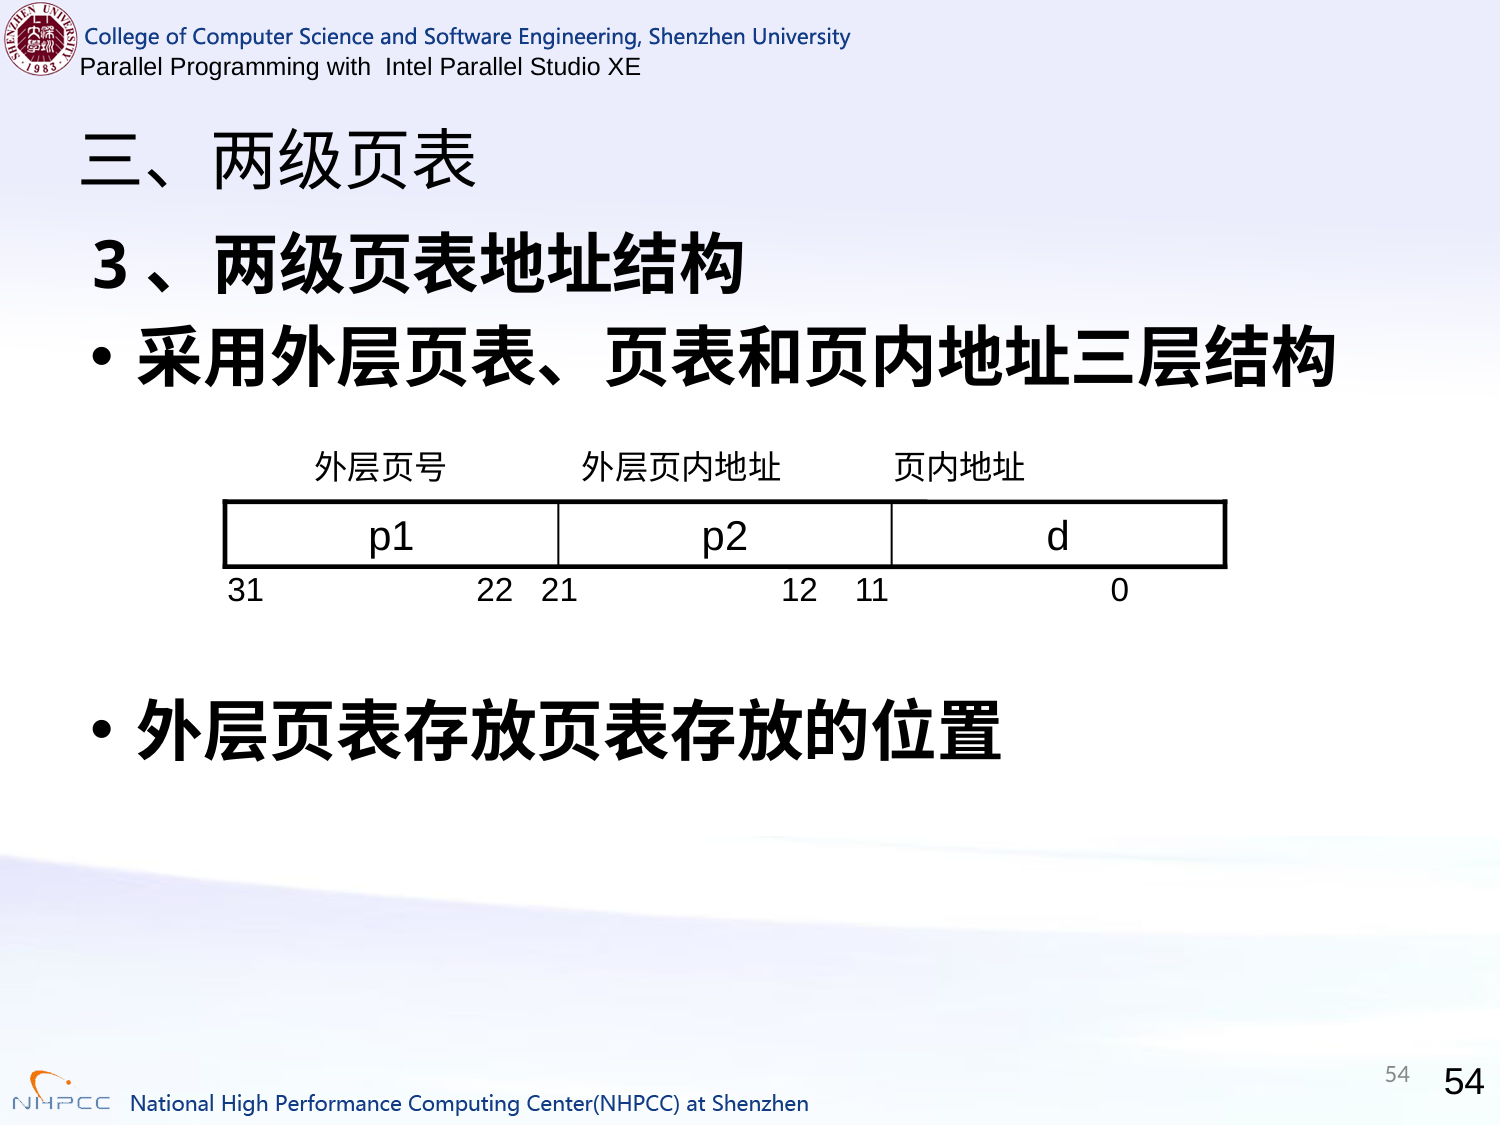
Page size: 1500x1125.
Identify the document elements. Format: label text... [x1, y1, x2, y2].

picture [0, 0, 1500, 1125]
title 三、两级页表 [62, 101, 913, 215]
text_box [212, 439, 1238, 616]
text_box 54 [1400, 1049, 1500, 1110]
slide_number 54 [1074, 1042, 1425, 1103]
list 3、两级页表地址结构 采用外层页表、页表和页内地址三层结构 外层页表存放页表存放的位置 [75, 214, 1450, 852]
